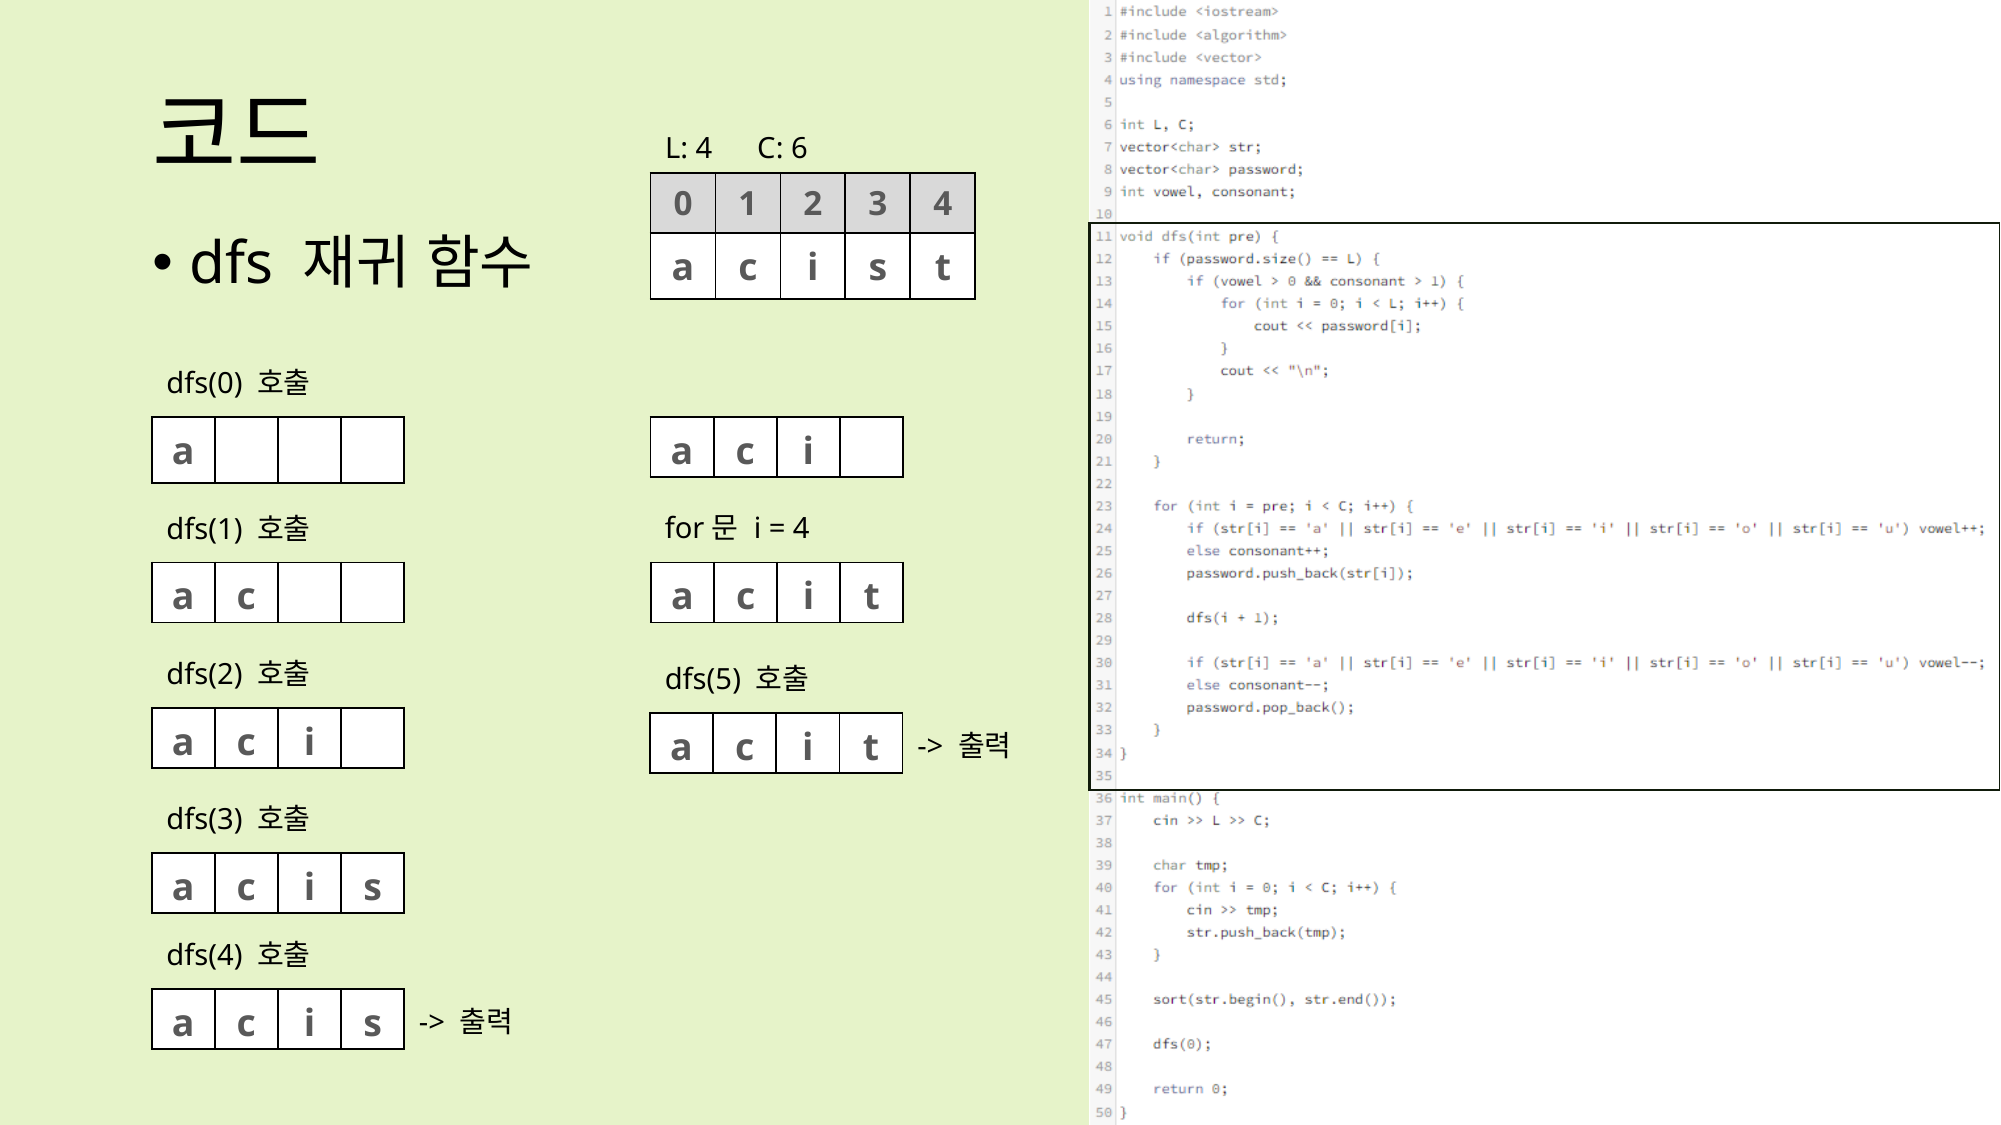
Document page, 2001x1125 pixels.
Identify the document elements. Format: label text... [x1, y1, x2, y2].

text_box L: 4 C: 6 [650, 122, 867, 172]
text_box -> 출력 [404, 995, 529, 1046]
table_header [342, 709, 403, 767]
table_header a [651, 714, 712, 772]
text_box dfs(1) 호출 [151, 502, 345, 553]
table_header c [216, 563, 277, 622]
table_header a [153, 418, 214, 482]
table_header a [652, 563, 713, 622]
table_cell i [781, 234, 844, 298]
table_header 0 [651, 174, 715, 232]
text_box dfs(2) 호출 [151, 647, 345, 698]
table_header 2 [781, 174, 844, 232]
table_header i [777, 714, 839, 772]
text_box dfs(3) 호출 [151, 793, 345, 843]
table_header [841, 418, 902, 476]
picture [1089, 0, 2000, 1125]
table_cell s [846, 234, 909, 298]
table_header t [840, 714, 902, 772]
table_header a [153, 709, 214, 767]
table_header a [153, 990, 214, 1048]
table_header 4 [911, 174, 974, 232]
table_header 1 [716, 174, 780, 232]
text_box -> 출력 [902, 720, 1027, 771]
table_header c [216, 854, 277, 912]
table_header [342, 563, 403, 622]
table_header s [342, 990, 403, 1048]
table_header s [342, 854, 403, 912]
text_box for문 i = 4 [649, 502, 830, 552]
table_header a [153, 563, 214, 622]
list dfs 재귀 함수 [137, 225, 1089, 1066]
table_header c [714, 714, 775, 772]
table_header i [778, 418, 839, 476]
table_header c [216, 709, 277, 767]
table_header c [715, 418, 776, 476]
table_header i [778, 563, 839, 622]
text_box dfs(0) 호출 [151, 357, 345, 407]
table_header c [216, 990, 277, 1048]
table_header i [279, 709, 340, 767]
table_cell c [716, 234, 780, 298]
text_box dfs(4) 호출 [151, 929, 345, 979]
table_cell a [651, 234, 715, 298]
table_header a [651, 418, 713, 476]
table_header i [279, 990, 340, 1048]
table_header [279, 418, 340, 482]
table_header t [841, 563, 902, 622]
table_header [216, 418, 277, 482]
table_header a [153, 854, 214, 912]
table_header 3 [846, 174, 909, 232]
table_cell t [911, 234, 974, 298]
table_header i [279, 854, 340, 912]
table_header [342, 418, 403, 482]
table_header [279, 563, 340, 622]
text_box dfs(5) 호출 [649, 652, 843, 703]
title 코드 [137, 59, 1089, 216]
table_header c [715, 563, 776, 622]
